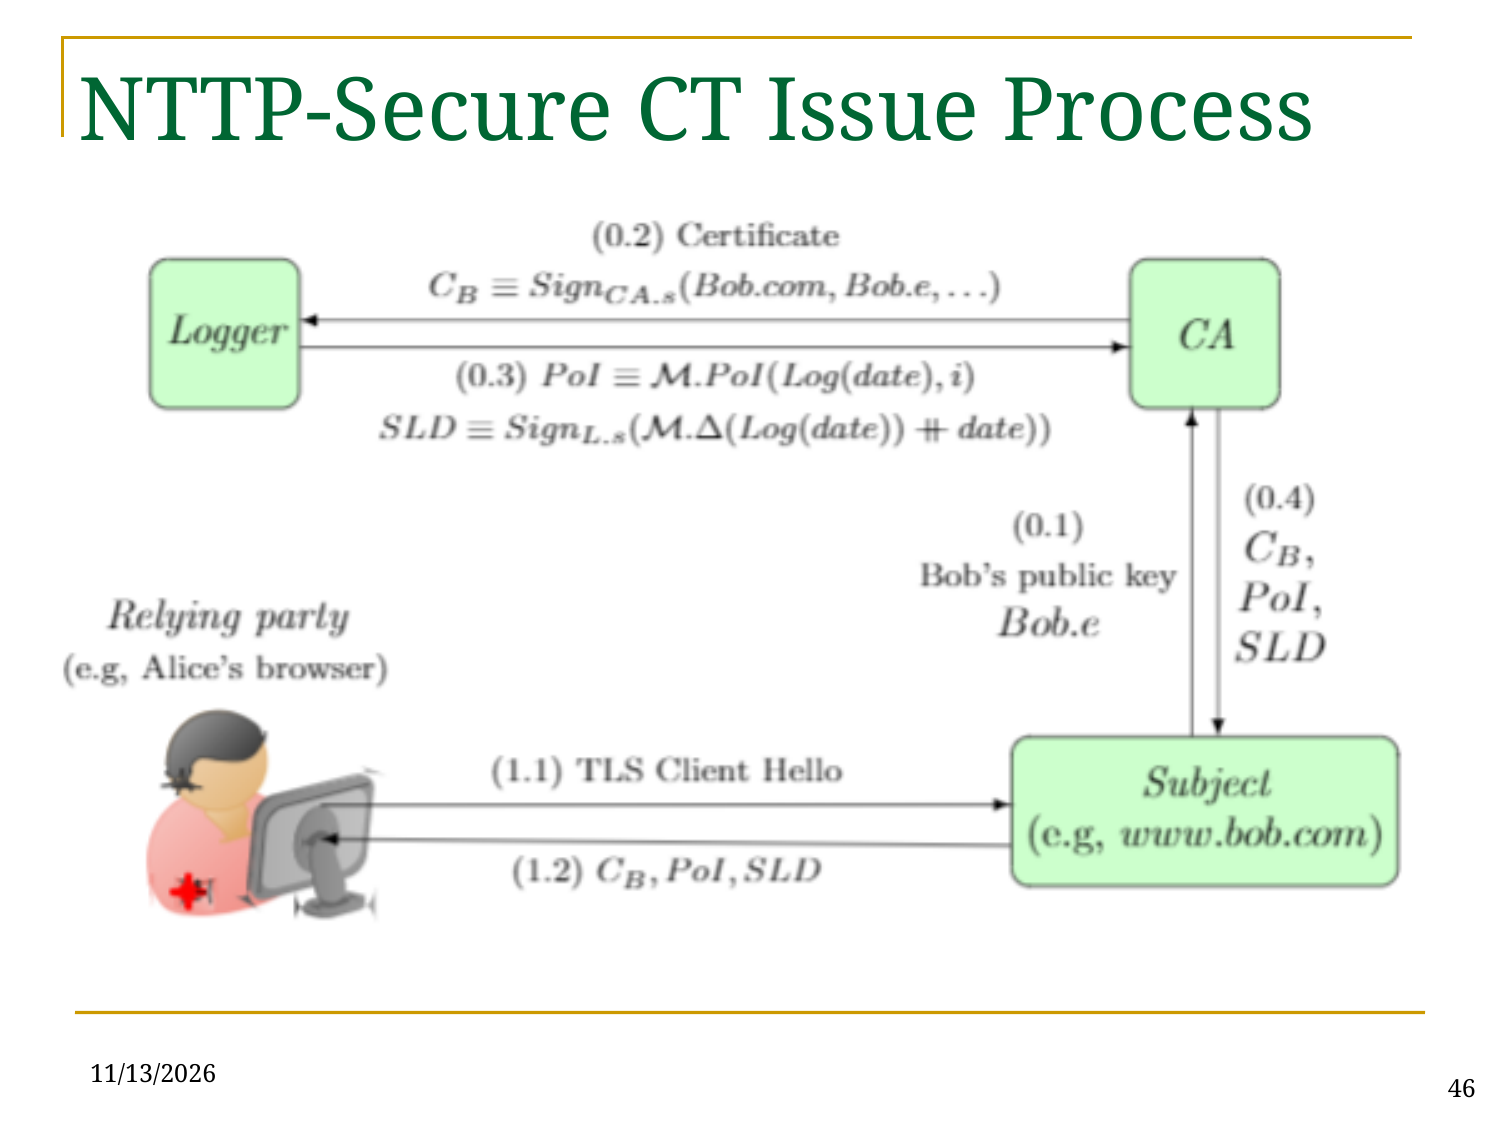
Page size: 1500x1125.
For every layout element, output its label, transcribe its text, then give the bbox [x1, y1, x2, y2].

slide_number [75, 1024, 425, 1100]
title NTTP-Secure CT Issue Process [63, 45, 1425, 174]
picture [37, 188, 1437, 936]
slide_number 46 [1140, 1038, 1491, 1114]
